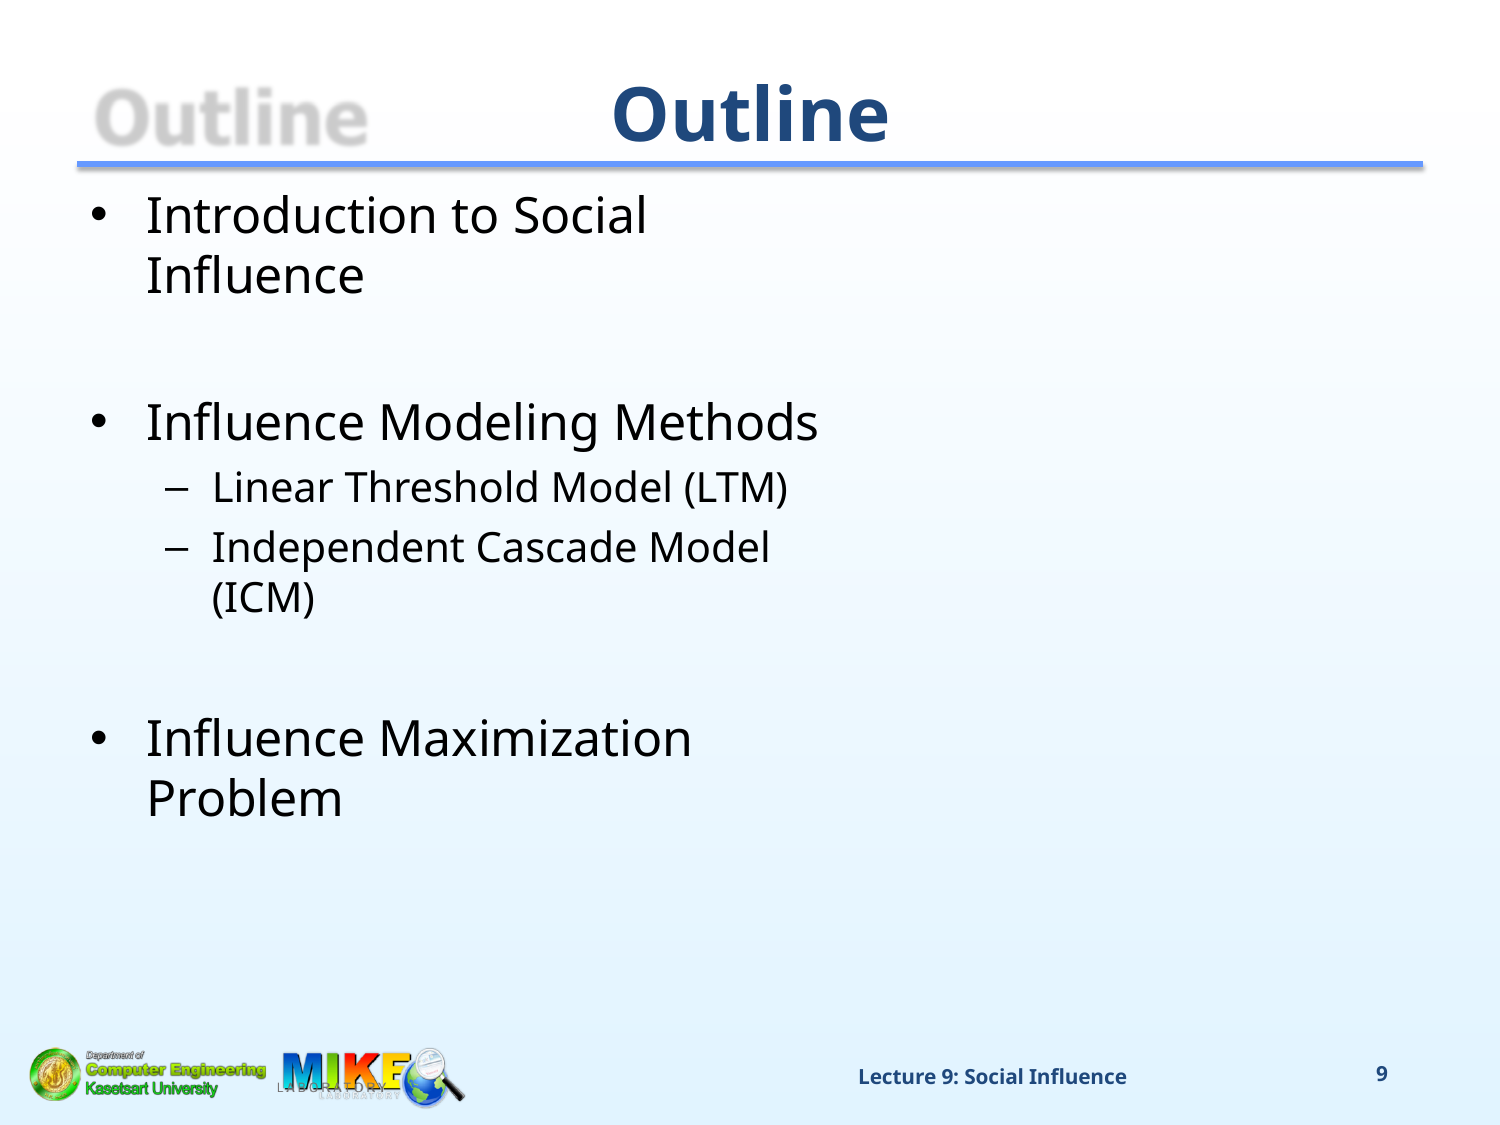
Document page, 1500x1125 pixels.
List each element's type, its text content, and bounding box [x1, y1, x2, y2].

text_box Introduction to Social Influence Influence Modeling Methods Linear Threshold Model (LTM) Independent Cascade Model (ICM) Influence Maximization Problem [87, 183, 851, 827]
text_box [42, 41, 419, 166]
footer Lecture 9: Social Influence [856, 1065, 1141, 1091]
picture [0, 0, 1500, 1125]
slide_number 9 [1365, 1065, 1401, 1091]
title Outline [87, 65, 1413, 157]
